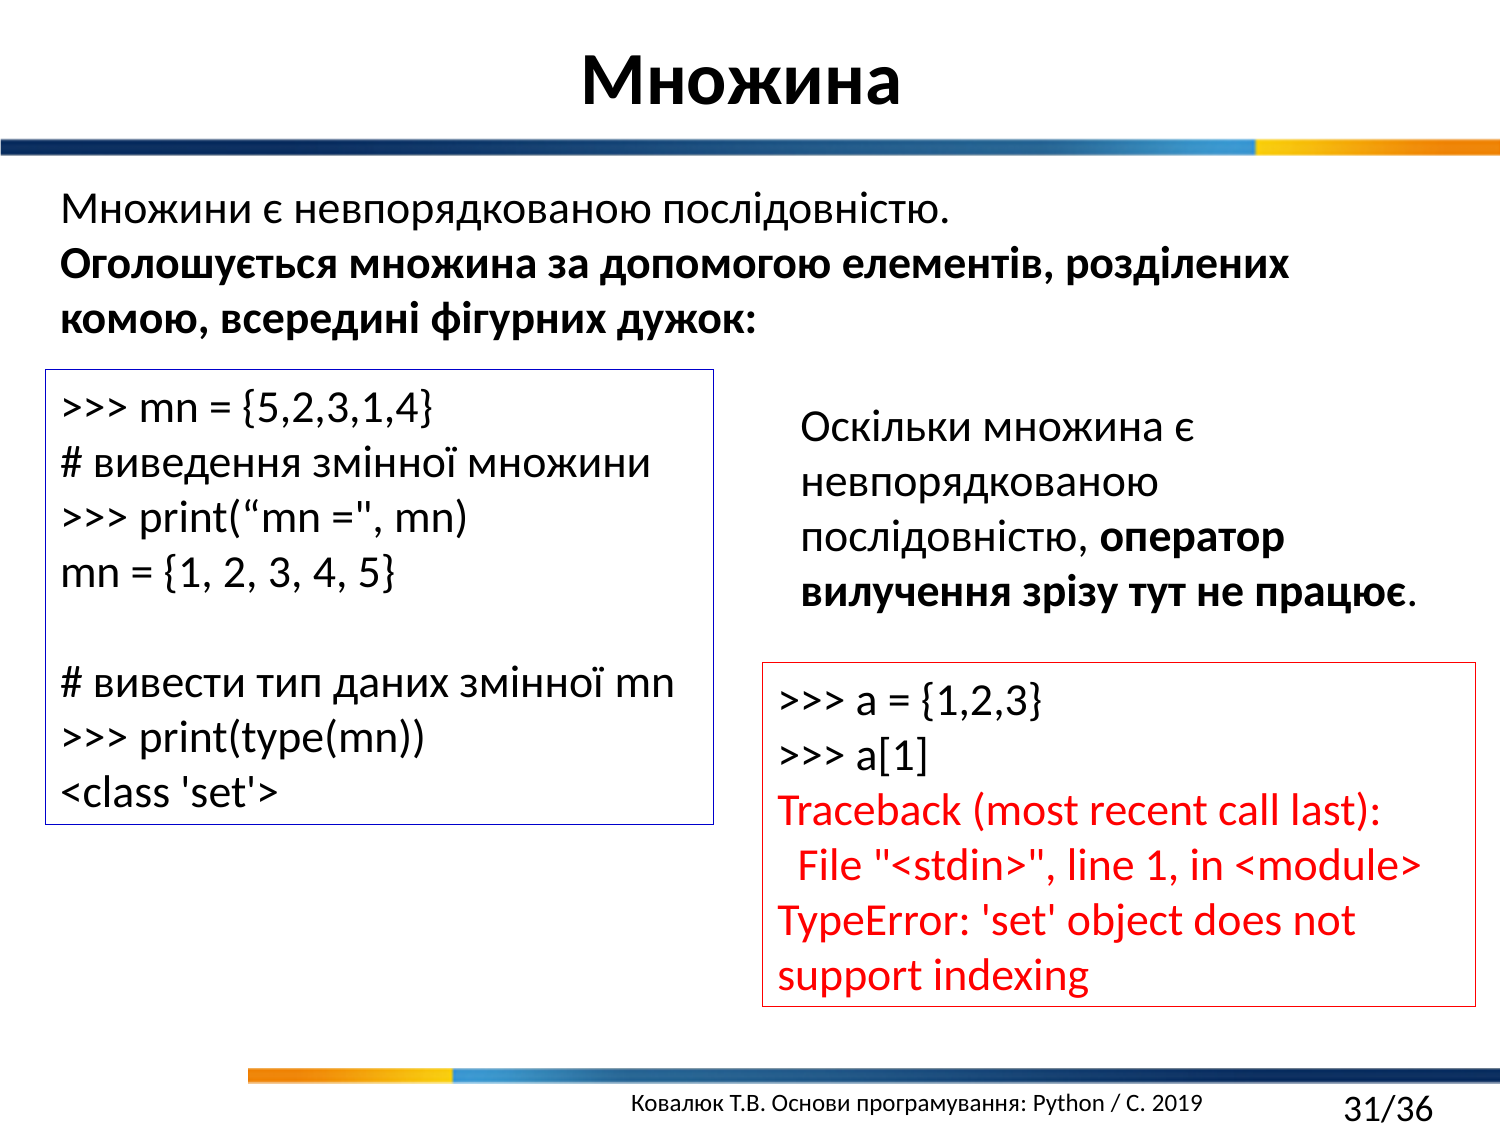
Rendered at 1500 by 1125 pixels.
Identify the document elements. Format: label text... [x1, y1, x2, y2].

picture [2, 139, 1500, 155]
text_box Оскільки множина є невпорядкованою послідовністю, оператор вилучення зрізу тут не працює. [785, 388, 1453, 624]
text_box Множини є невпорядкованою послідовністю. Оголошується множина за допомогою елементів, розділених комою, всередині фігурних дужок: [45, 170, 1453, 351]
picture [248, 1068, 1500, 1084]
text_box Множина [0, 22, 1500, 127]
text_box >>> mn = {5,2,3,1,4} # виведення змінної множини >>> print(“mn =", mn) mn = {1, 2, 3, 4, 5} # вивести тип даних змінної mn >>> print(type(mn)) <class 'set'> [45, 369, 714, 825]
text_box >>> a = {1,2,3} >>> a[1] Traceback (most recent call last): File "<stdin>", line 1, in <module> TypeError: 'set' object does not support indexing [762, 662, 1476, 1007]
